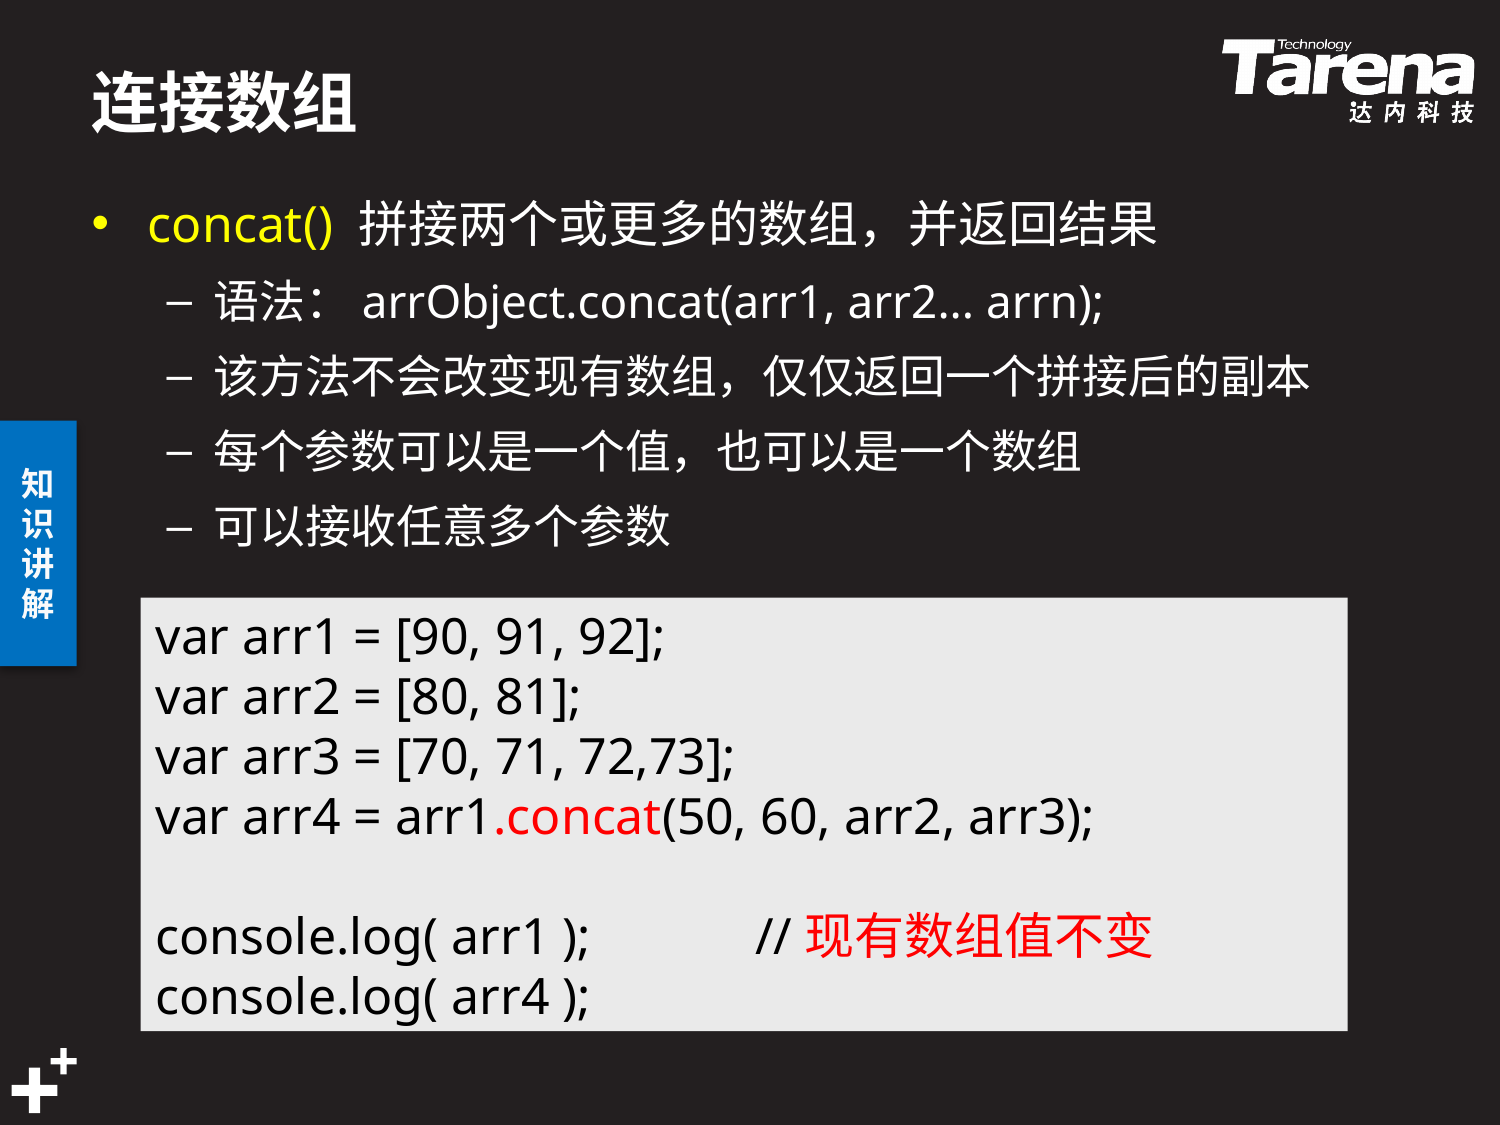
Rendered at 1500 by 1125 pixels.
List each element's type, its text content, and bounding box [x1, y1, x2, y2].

text_box var arr1 = [90, 91, 92]; var arr2 = [80, 81]; var arr3 = [70, 71, 72,73]; var arr4 = arr1.concat(50, 60, arr2, arr3); console.log( arr1 ); //现有数组值不变 console.log( arr4 ); [140, 597, 1348, 1032]
list concat() 拼接两个或更多的数组，并返回结果 语法：arrObject.concat(arr1, arr2... arrn); 该方法不会改变现有数组，仅仅返回一个拼接后的副本 每个参数可以是一个值，也可以是一个数组 可以接收任意多个参数 [76, 172, 1400, 572]
picture [1222, 39, 1475, 123]
title 连接数组 [76, 42, 1188, 160]
